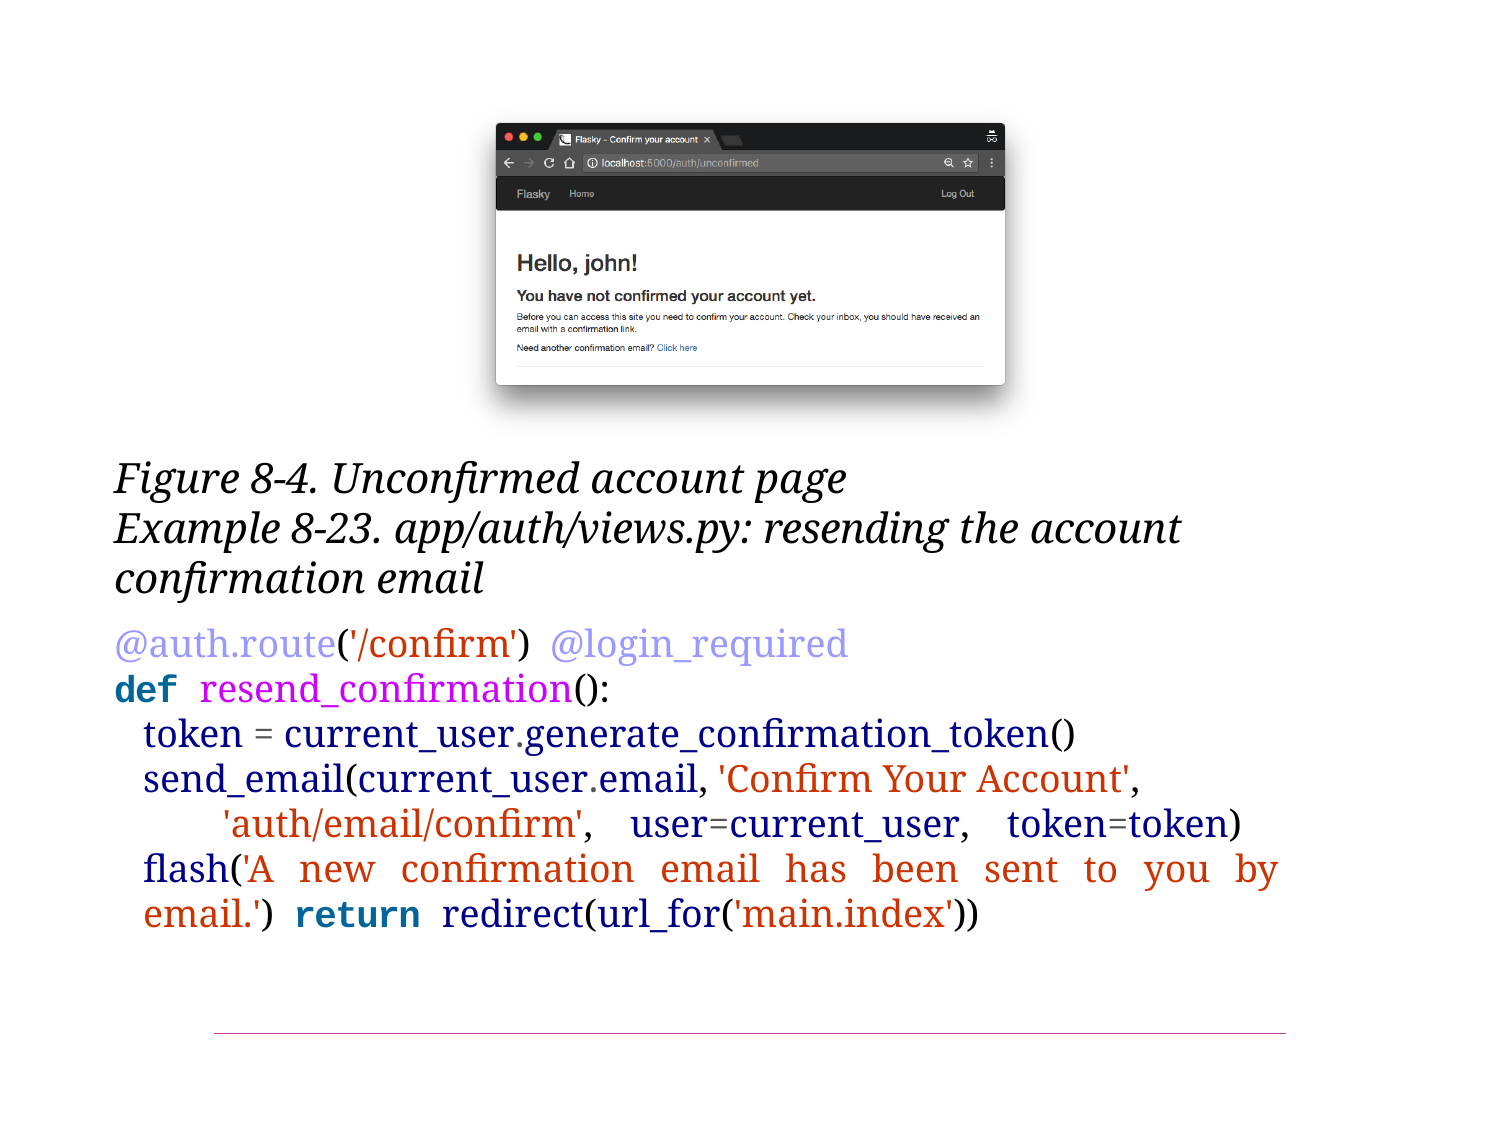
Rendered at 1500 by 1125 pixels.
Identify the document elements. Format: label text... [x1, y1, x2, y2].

text_box Figure 8-4. Unconfirmed account page Example 8-23. app/auth/views.py: resending the account confirmation email @auth.route('/confirm') @login_required def resend_confirmation(): token = current_user.generate_confirmation_token() send_email(current_user.email, 'Confirm Your Account', 'auth/email/confirm', user=current_user, token=token) flash('A new confirmation email has been sent to you by email.') return redirect(url_for('main.index')) [112, 450, 1400, 936]
picture [461, 104, 1039, 438]
